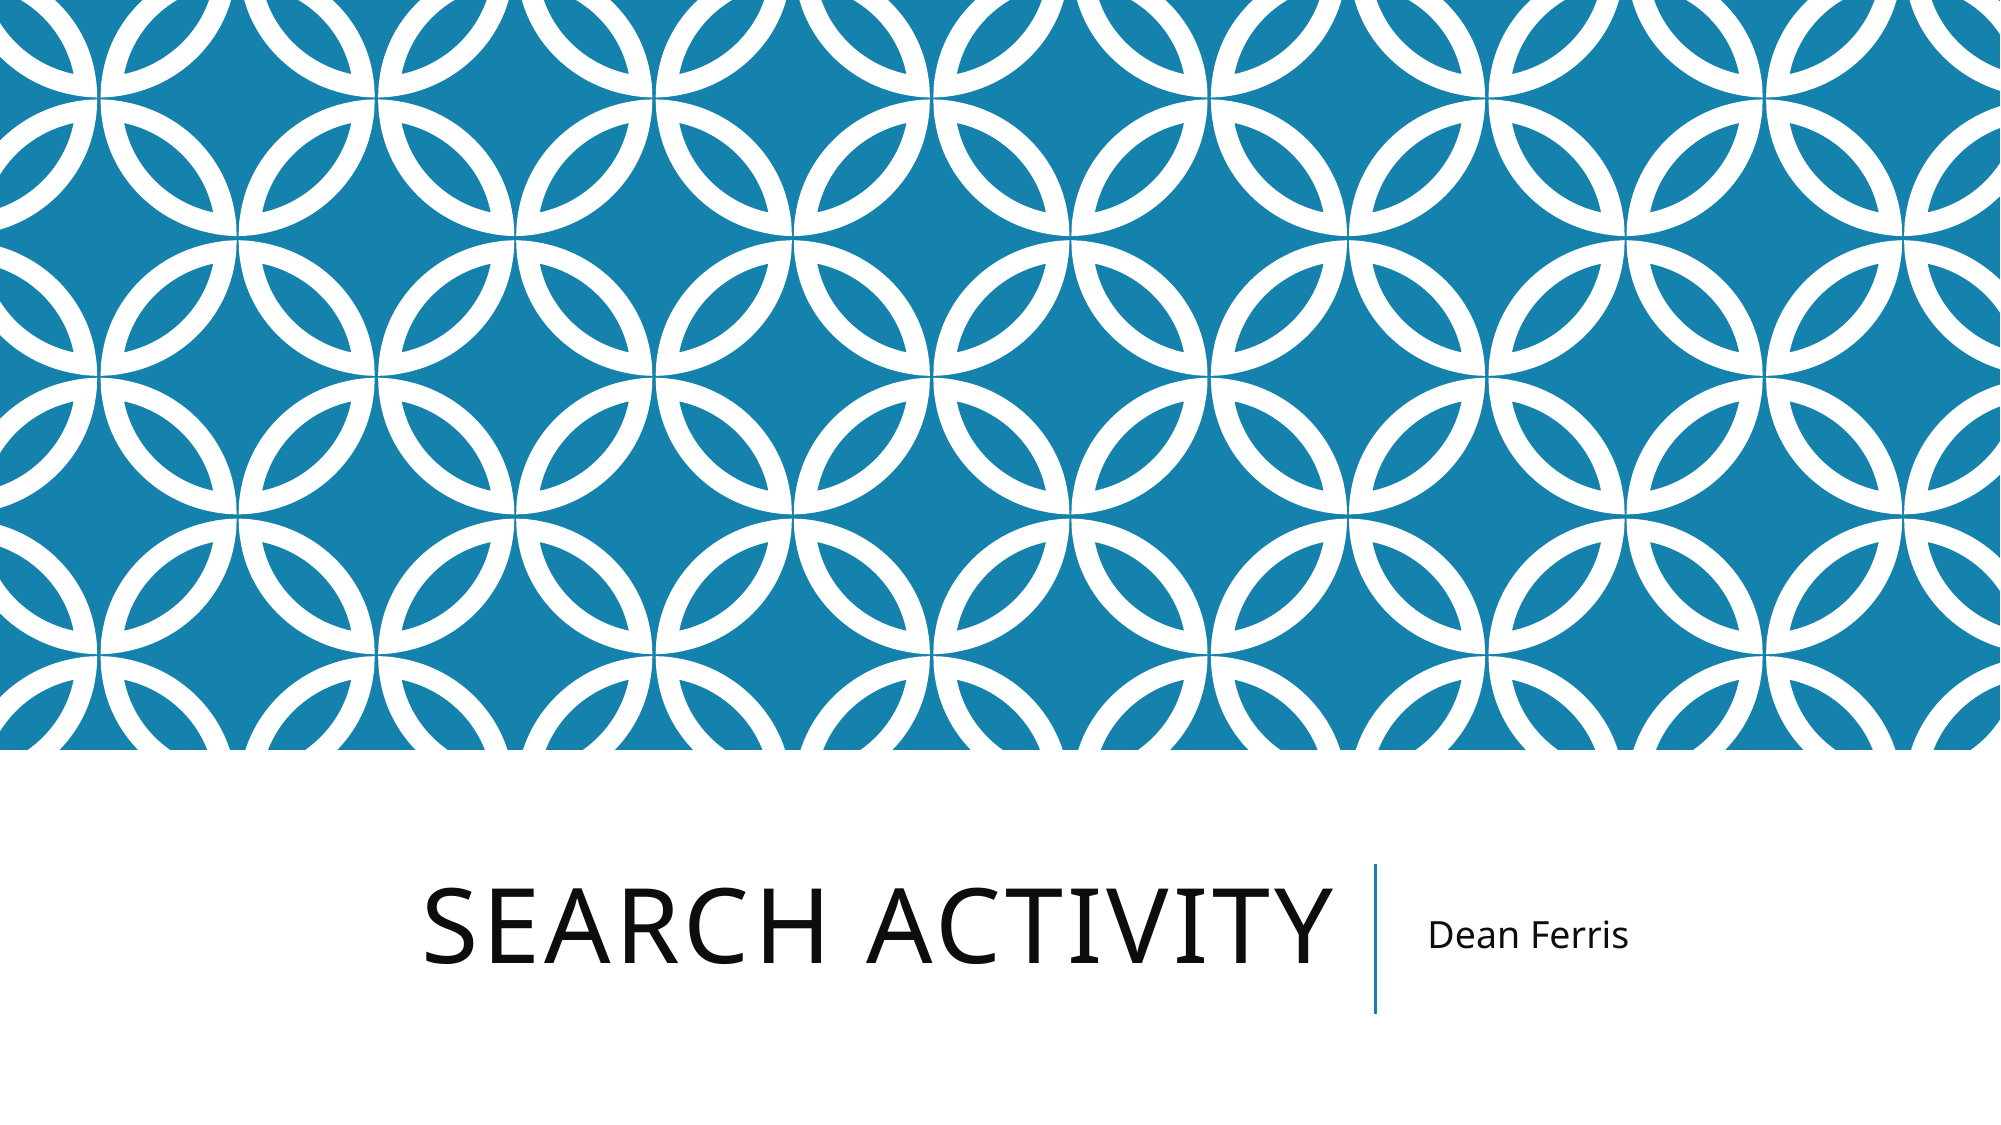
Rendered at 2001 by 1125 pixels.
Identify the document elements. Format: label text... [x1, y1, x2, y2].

subtitle Dean Ferris [1412, 813, 1938, 1054]
title Search activity [75, 813, 1350, 1054]
